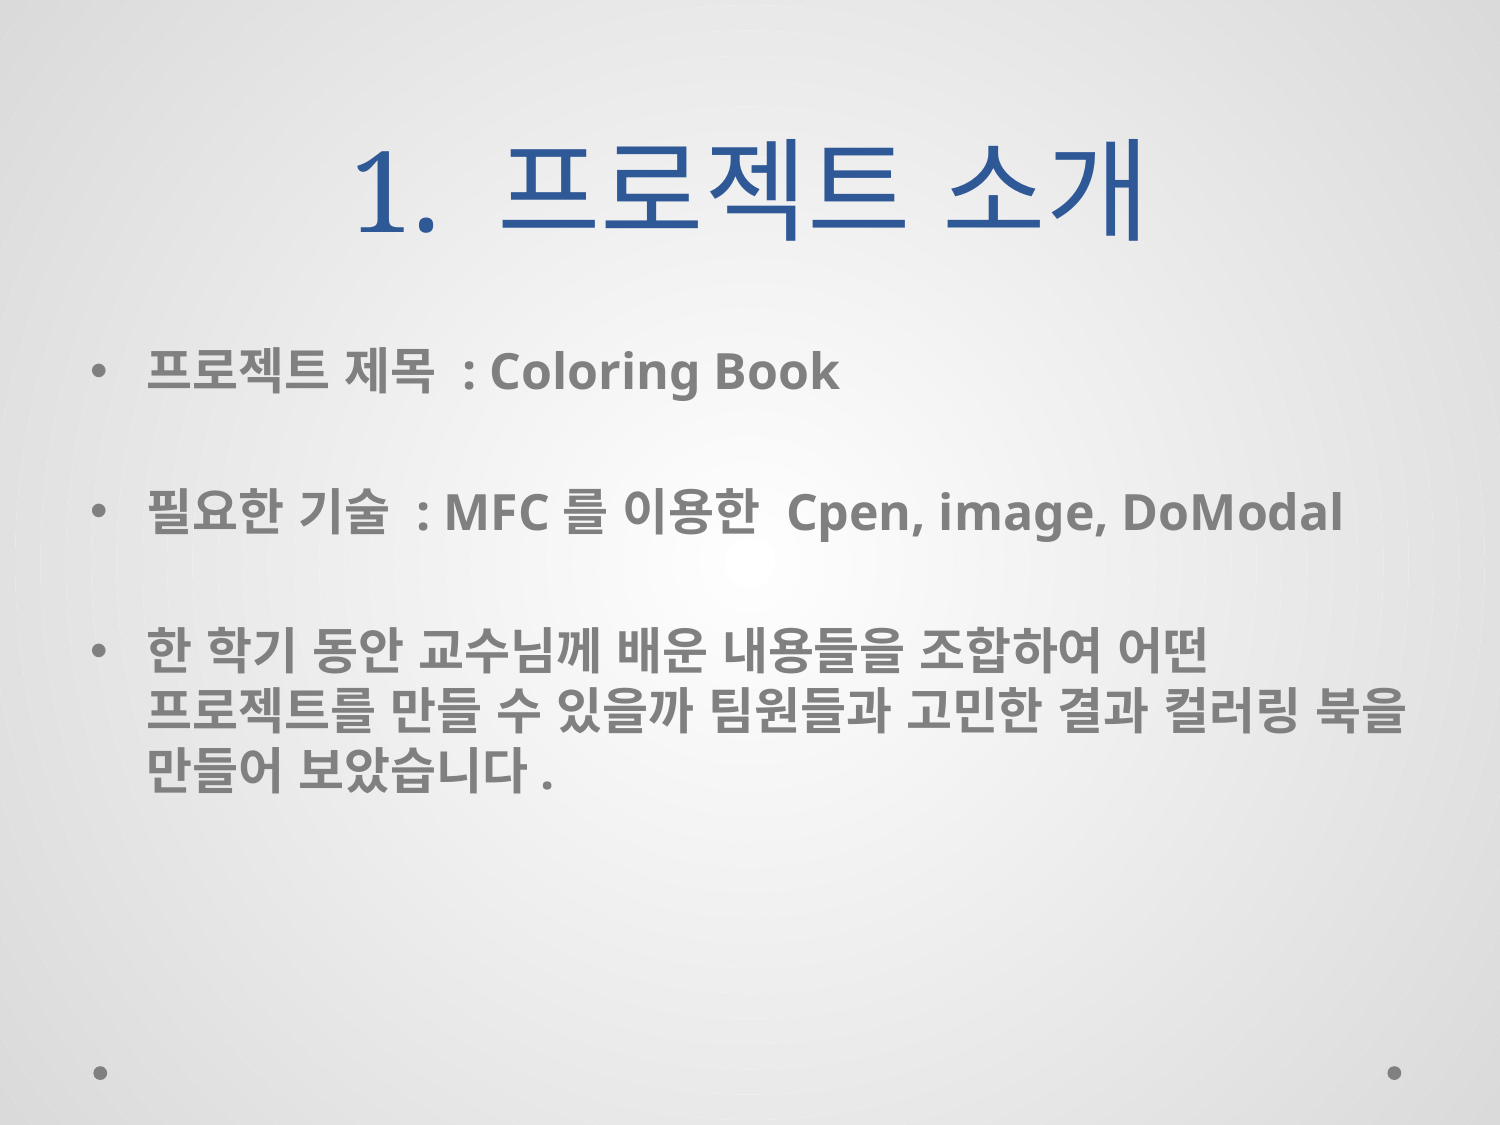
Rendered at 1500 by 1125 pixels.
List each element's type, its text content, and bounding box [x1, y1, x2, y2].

list 프로젝트 제목 : Coloring Book 필요한 기술 : MFC를 이용한 Cpen, image, DoModal 한 학기 동안 교수님께 배운 내용들을 조합하여 어떤 프로젝트를 만들 수 있을까 팀원들과 고민한 결과 컬러링 북을 만들어 보았습니다. [75, 262, 1425, 1005]
title 1. 프로젝트 소개 [75, 0, 1425, 262]
